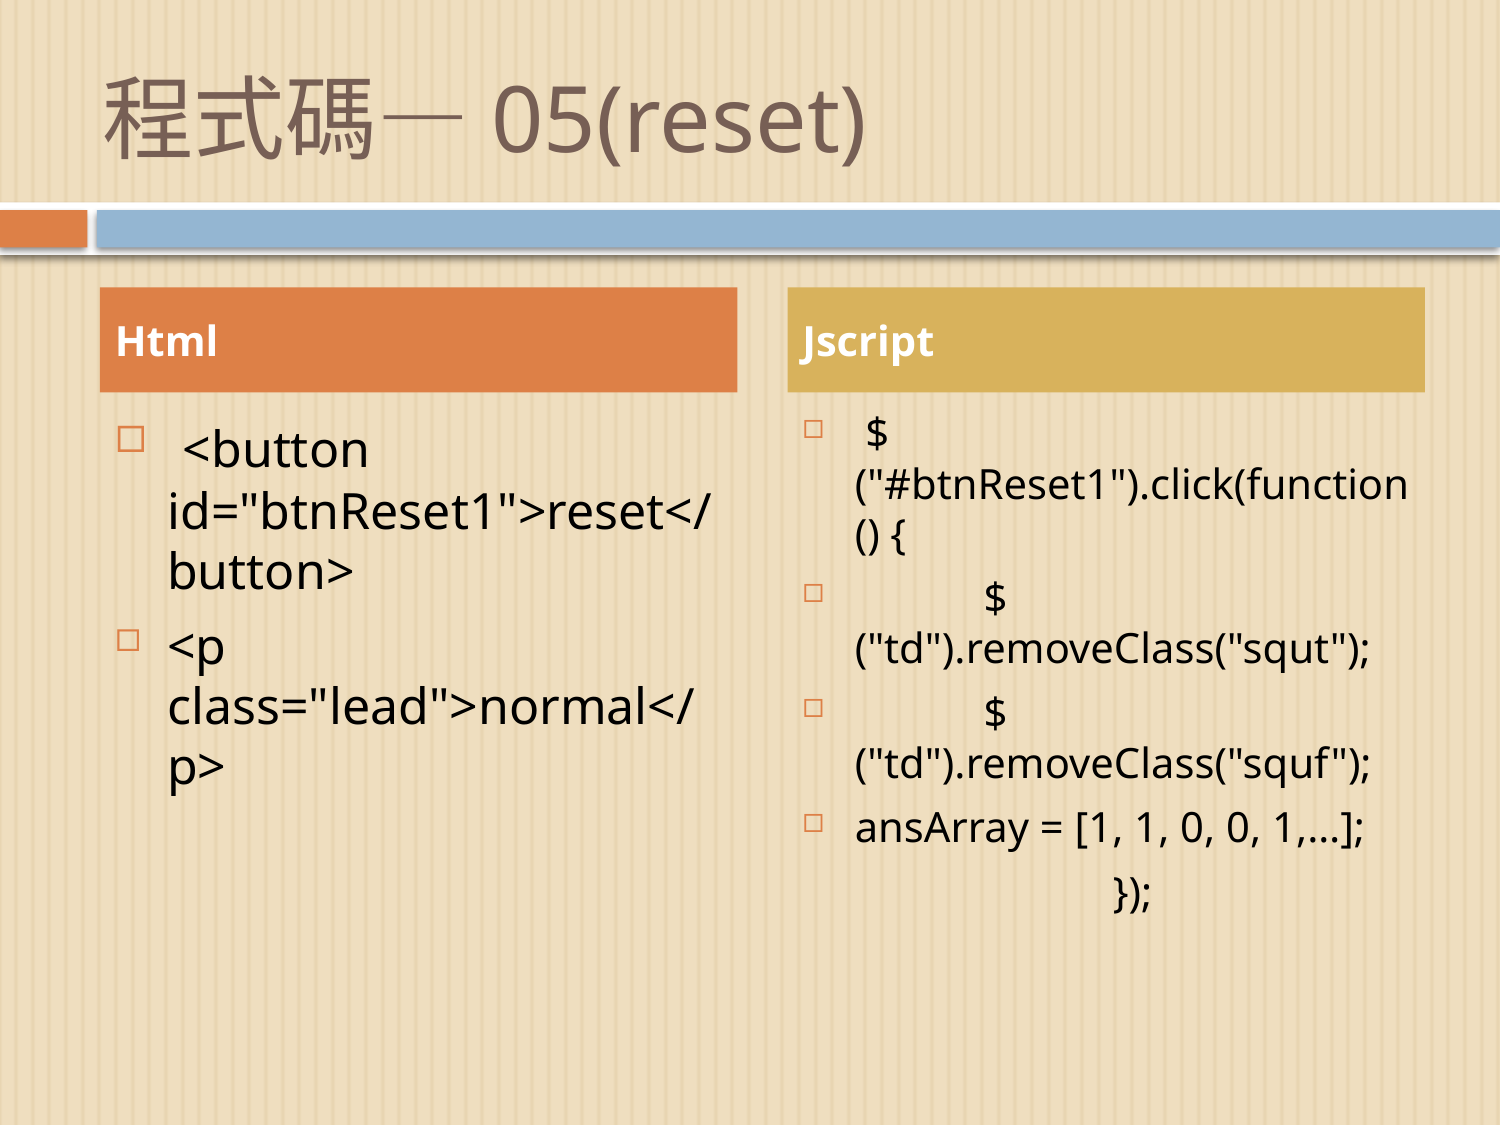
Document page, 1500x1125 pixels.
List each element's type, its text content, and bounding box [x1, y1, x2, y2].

list <button id="btnReset1">reset</button> <p class="lead">normal</p> [99, 399, 738, 988]
list $("#btnReset1").click(function() { $("td").removeClass("squt"); $("td").removeClass("squf"); ansArray = [1, 1, 0, 0, 1,…]; }); [787, 399, 1425, 988]
list Jscript [787, 287, 1425, 393]
list Html [99, 287, 738, 393]
title 程式碼—05(reset) [87, 44, 1425, 188]
